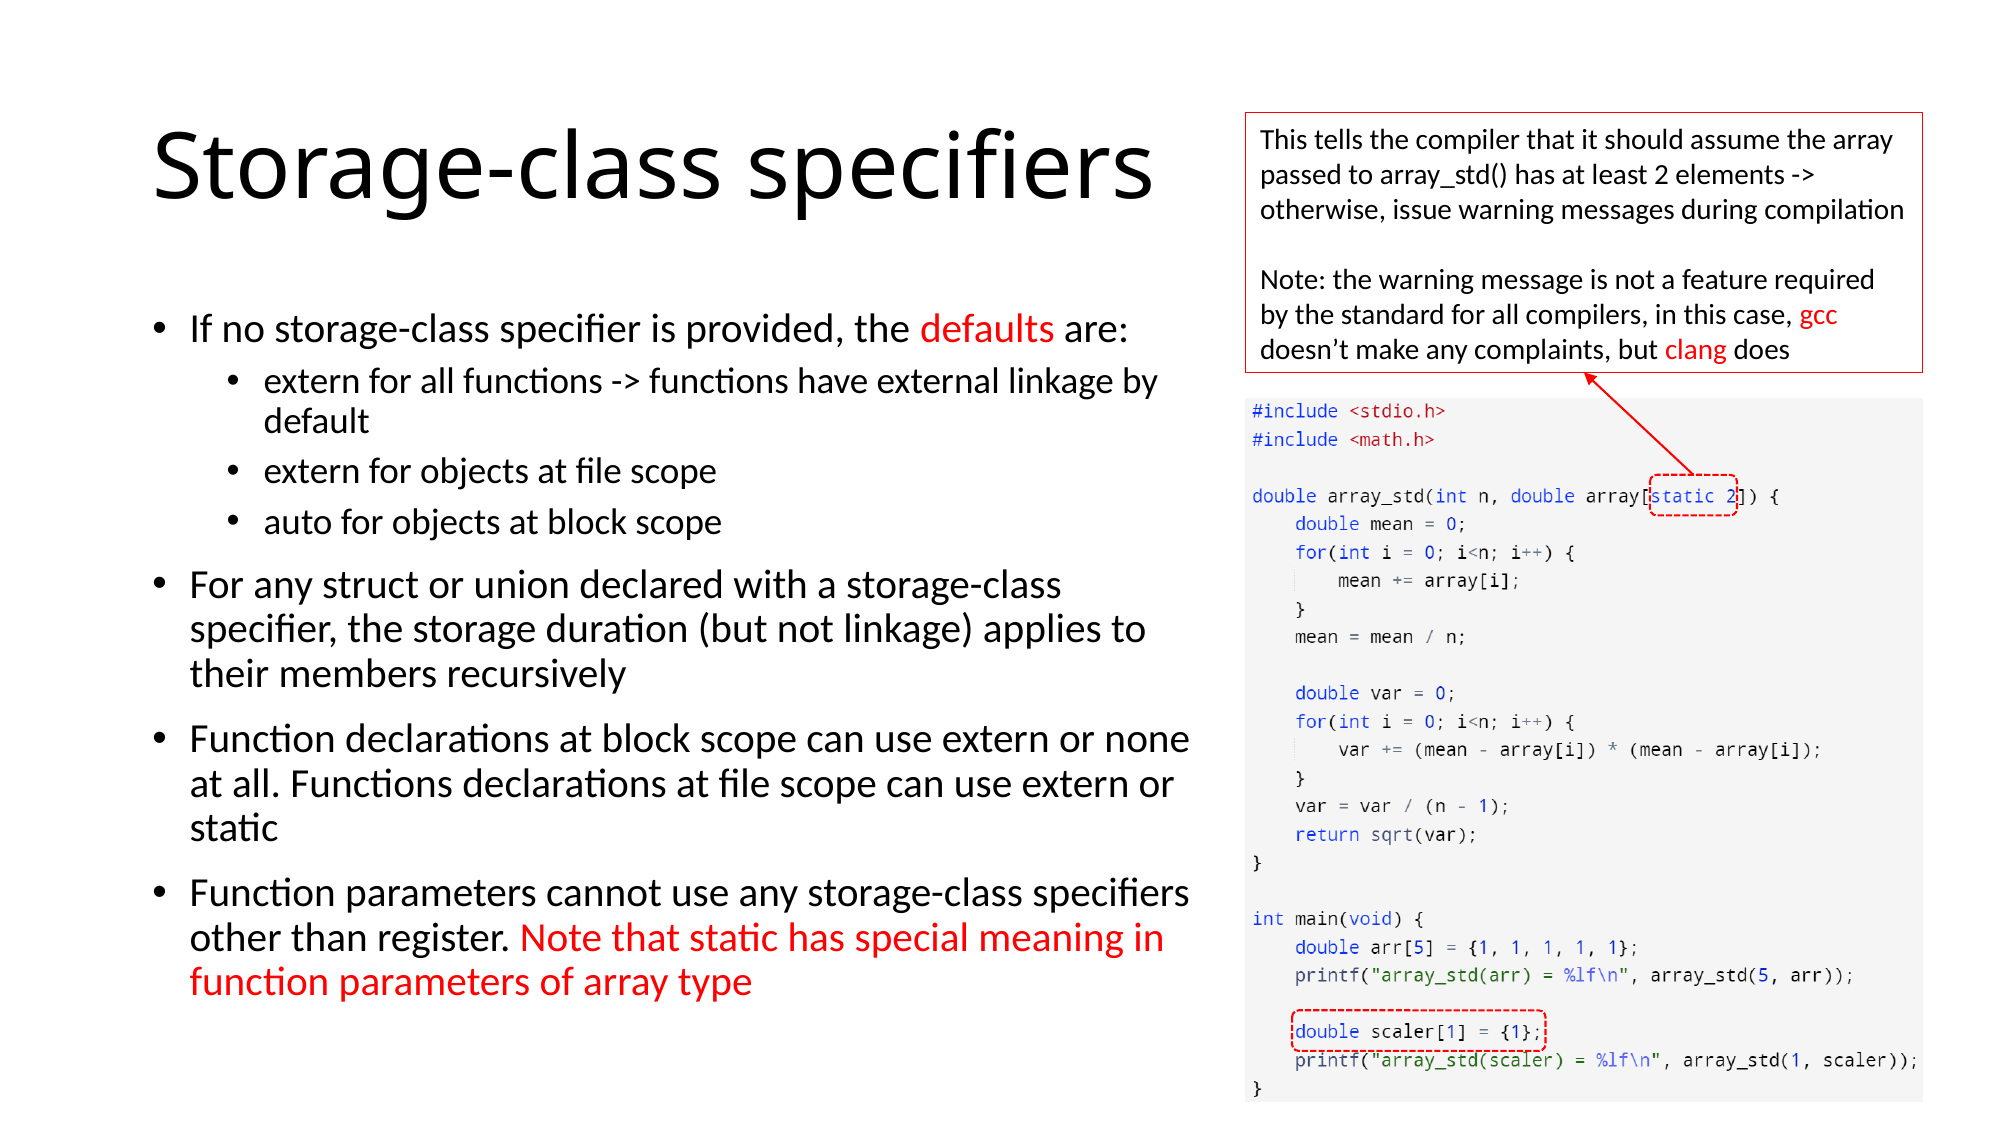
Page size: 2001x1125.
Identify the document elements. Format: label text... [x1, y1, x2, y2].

list If no storage-class specifier is provided, the defaults are: extern for all functions -> functions have external linkage by default extern for objects at file scope auto for objects at block scope For any struct or union declared with a storage-class specifier, the storage duration (but not linkage) applies to their members recursively Function declarations at block scope can use extern or none at all. Functions declarations at file scope can use extern or static Function parameters cannot use any storage-class specifiers other than register. Note that static has special meaning in function parameters of array type [137, 299, 1231, 1014]
title Storage-class specifiers [137, 59, 1863, 278]
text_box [1245, 112, 1923, 1102]
